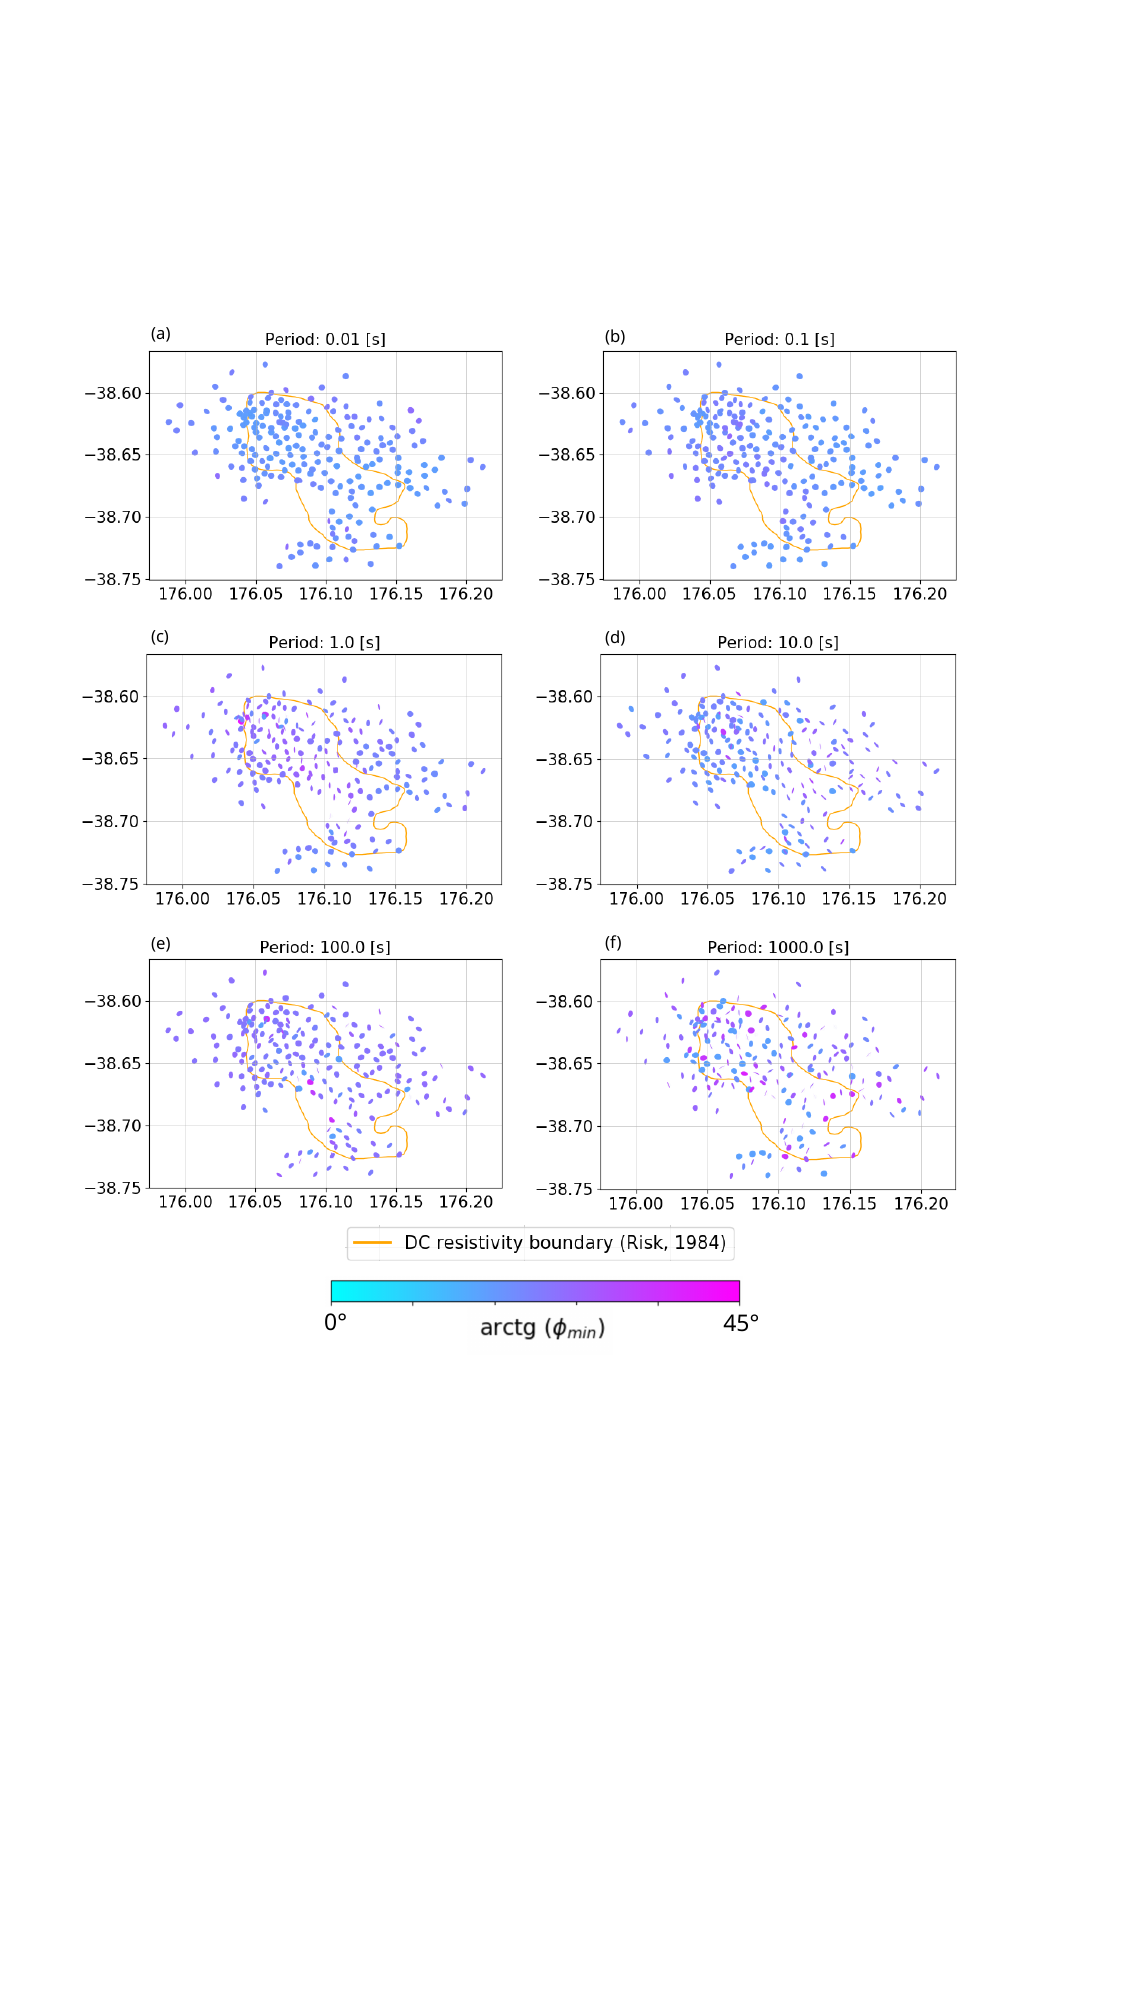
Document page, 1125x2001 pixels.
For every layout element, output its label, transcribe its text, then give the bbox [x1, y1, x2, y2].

text_box 0° [309, 1300, 428, 1343]
text_box 45° [708, 1300, 828, 1343]
picture [63, 315, 975, 1500]
